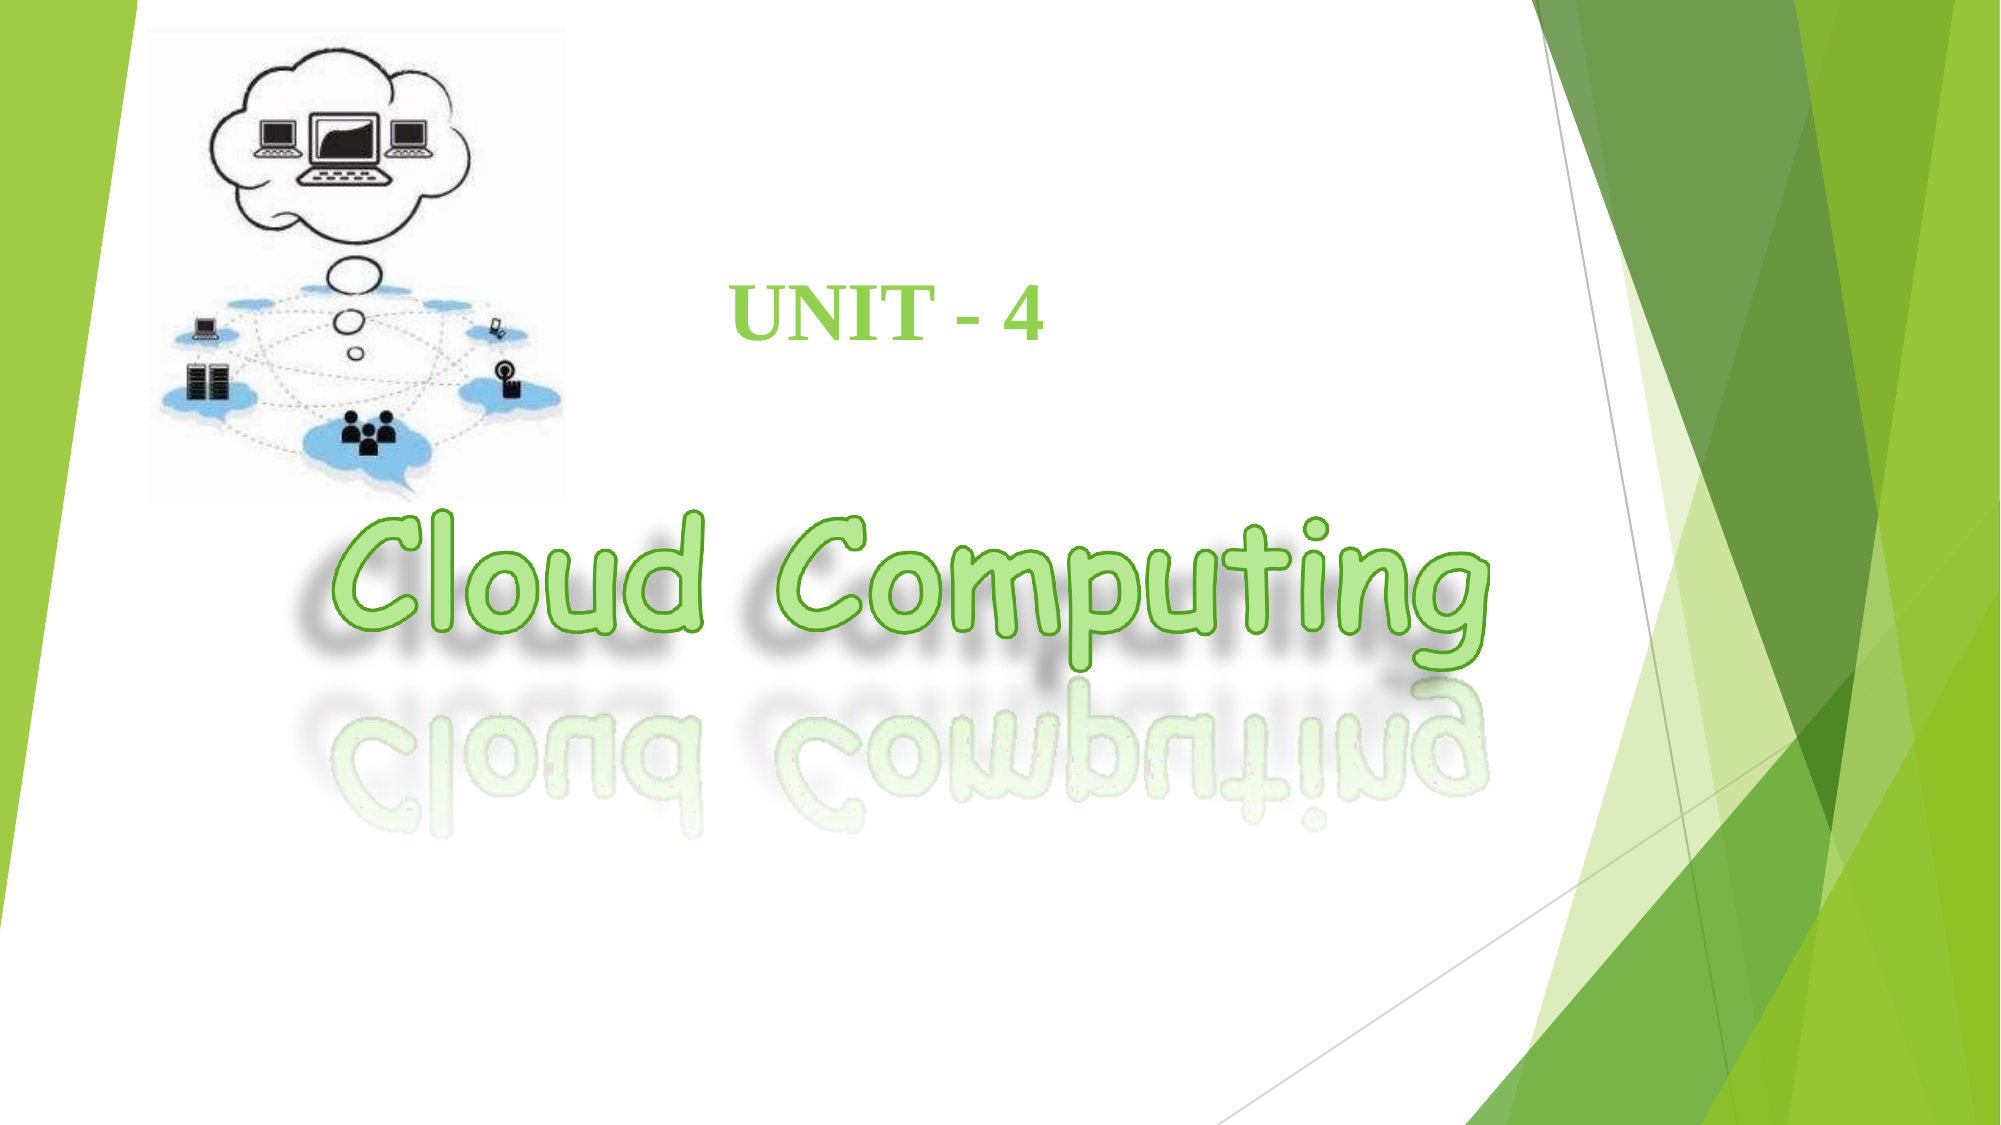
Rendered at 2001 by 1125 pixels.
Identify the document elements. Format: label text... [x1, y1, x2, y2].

picture [178, 437, 1585, 913]
text_box [137, 0, 566, 504]
text_box UNIT - 4 [387, 249, 1386, 372]
